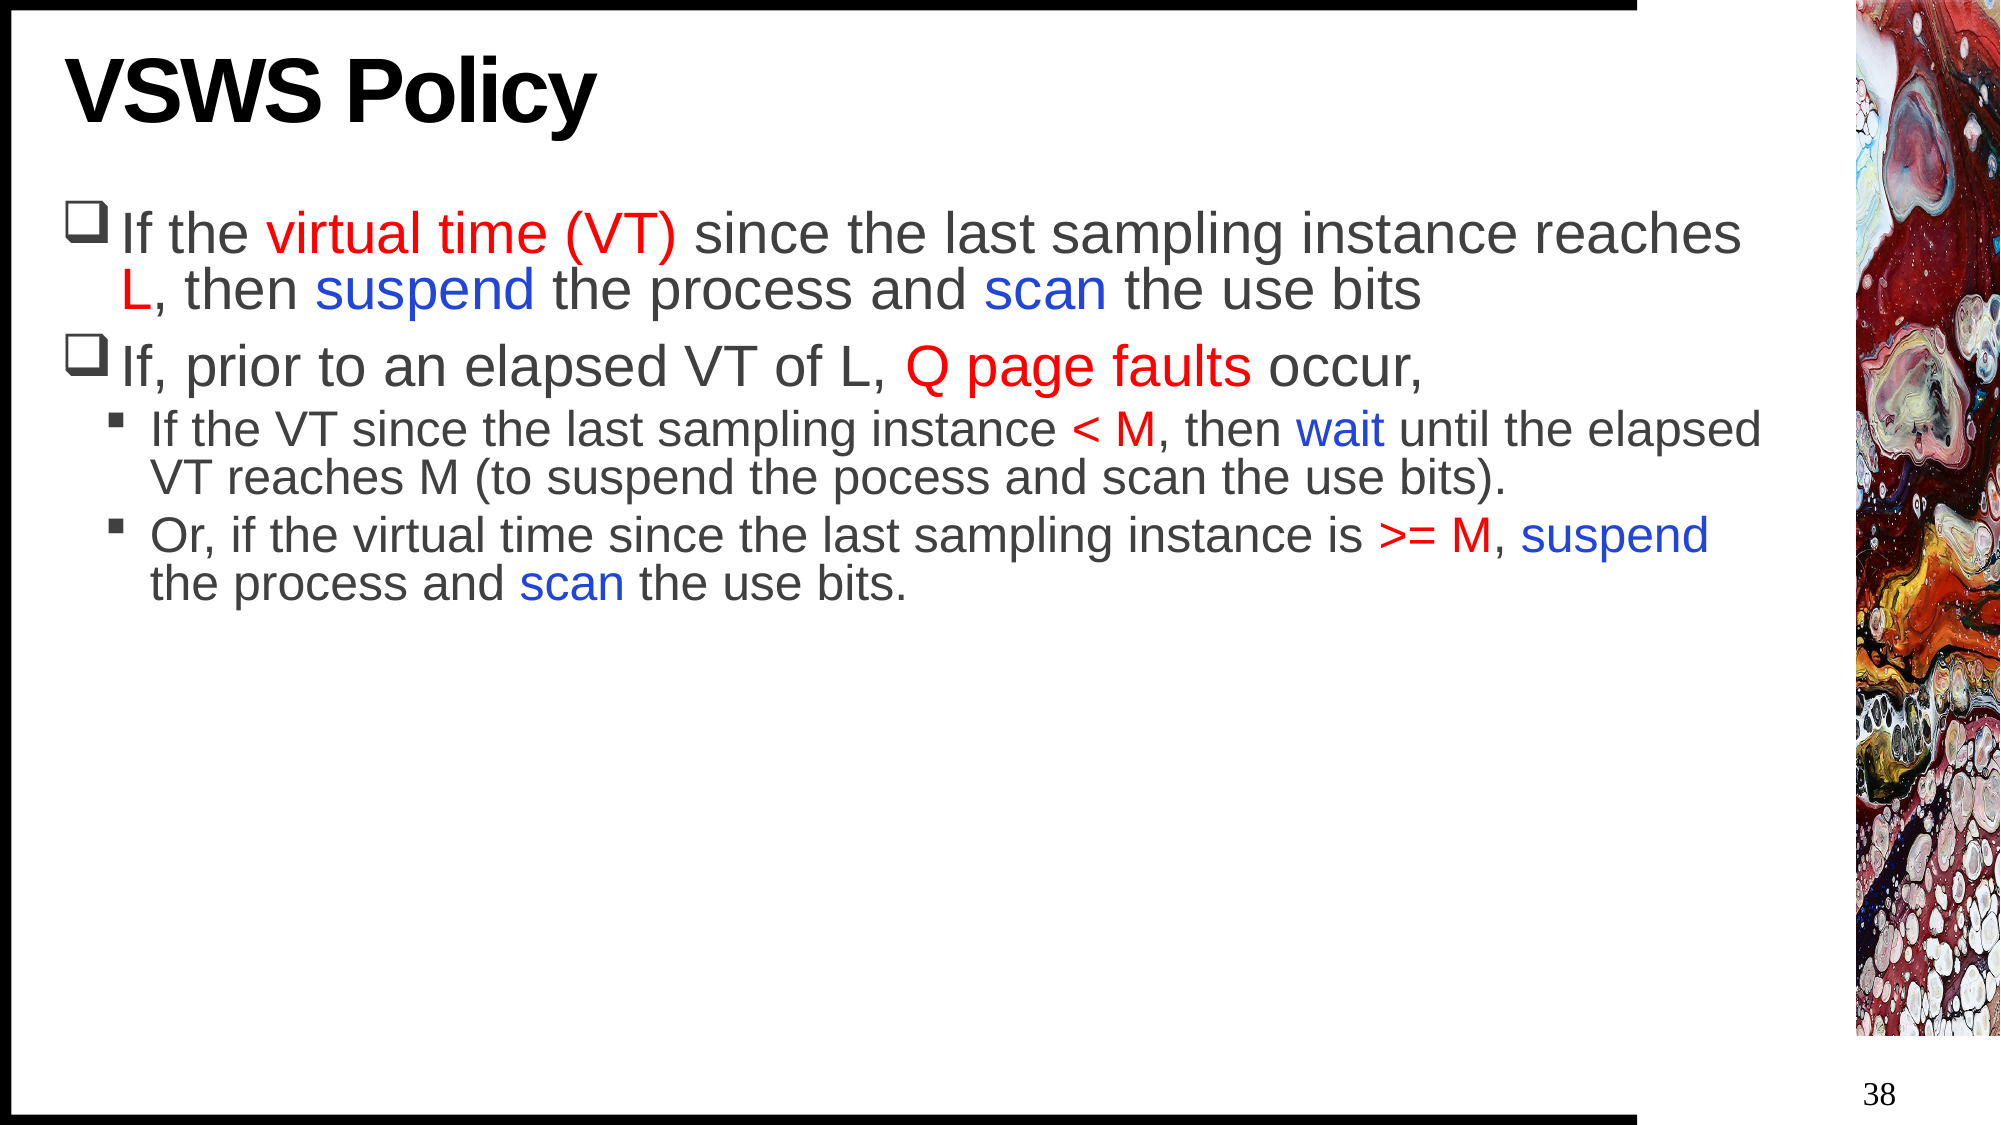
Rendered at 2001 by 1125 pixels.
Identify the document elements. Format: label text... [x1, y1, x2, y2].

picture [1856, 0, 2000, 1036]
slide_number 38 [1856, 1069, 1903, 1115]
title VSWS Policy [64, 37, 1573, 149]
list If the virtual time (VT) since the last sampling instance reaches L, then suspend the process and scan the use bits If, prior to an elapsed VT of L, Q page faults occur, If the VT since the last sampling instance < M, then wait until the elapsed VT reaches M (to suspend the pocess and scan the use bits). Or, if the virtual time since the last sampling instance is >= M, suspend the process and scan the use bits. [60, 209, 1765, 977]
